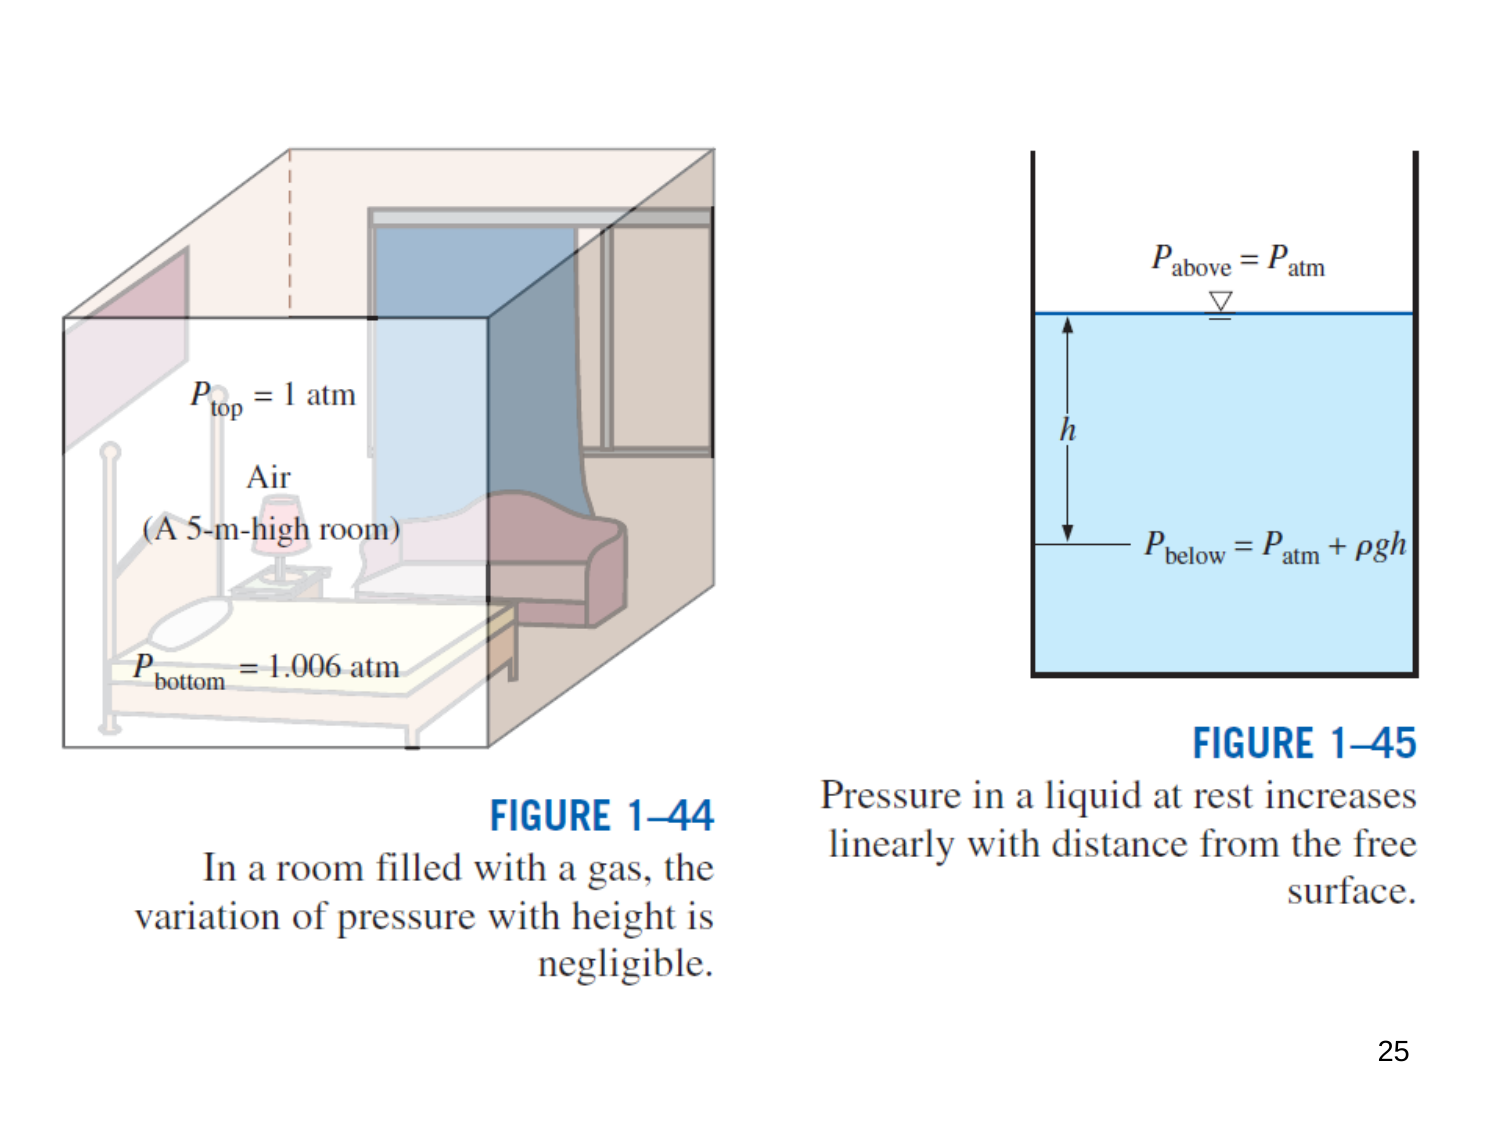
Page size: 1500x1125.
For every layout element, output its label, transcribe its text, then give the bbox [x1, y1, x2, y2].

picture [810, 137, 1438, 918]
slide_number 25 [1074, 1024, 1426, 1103]
picture [45, 133, 738, 992]
